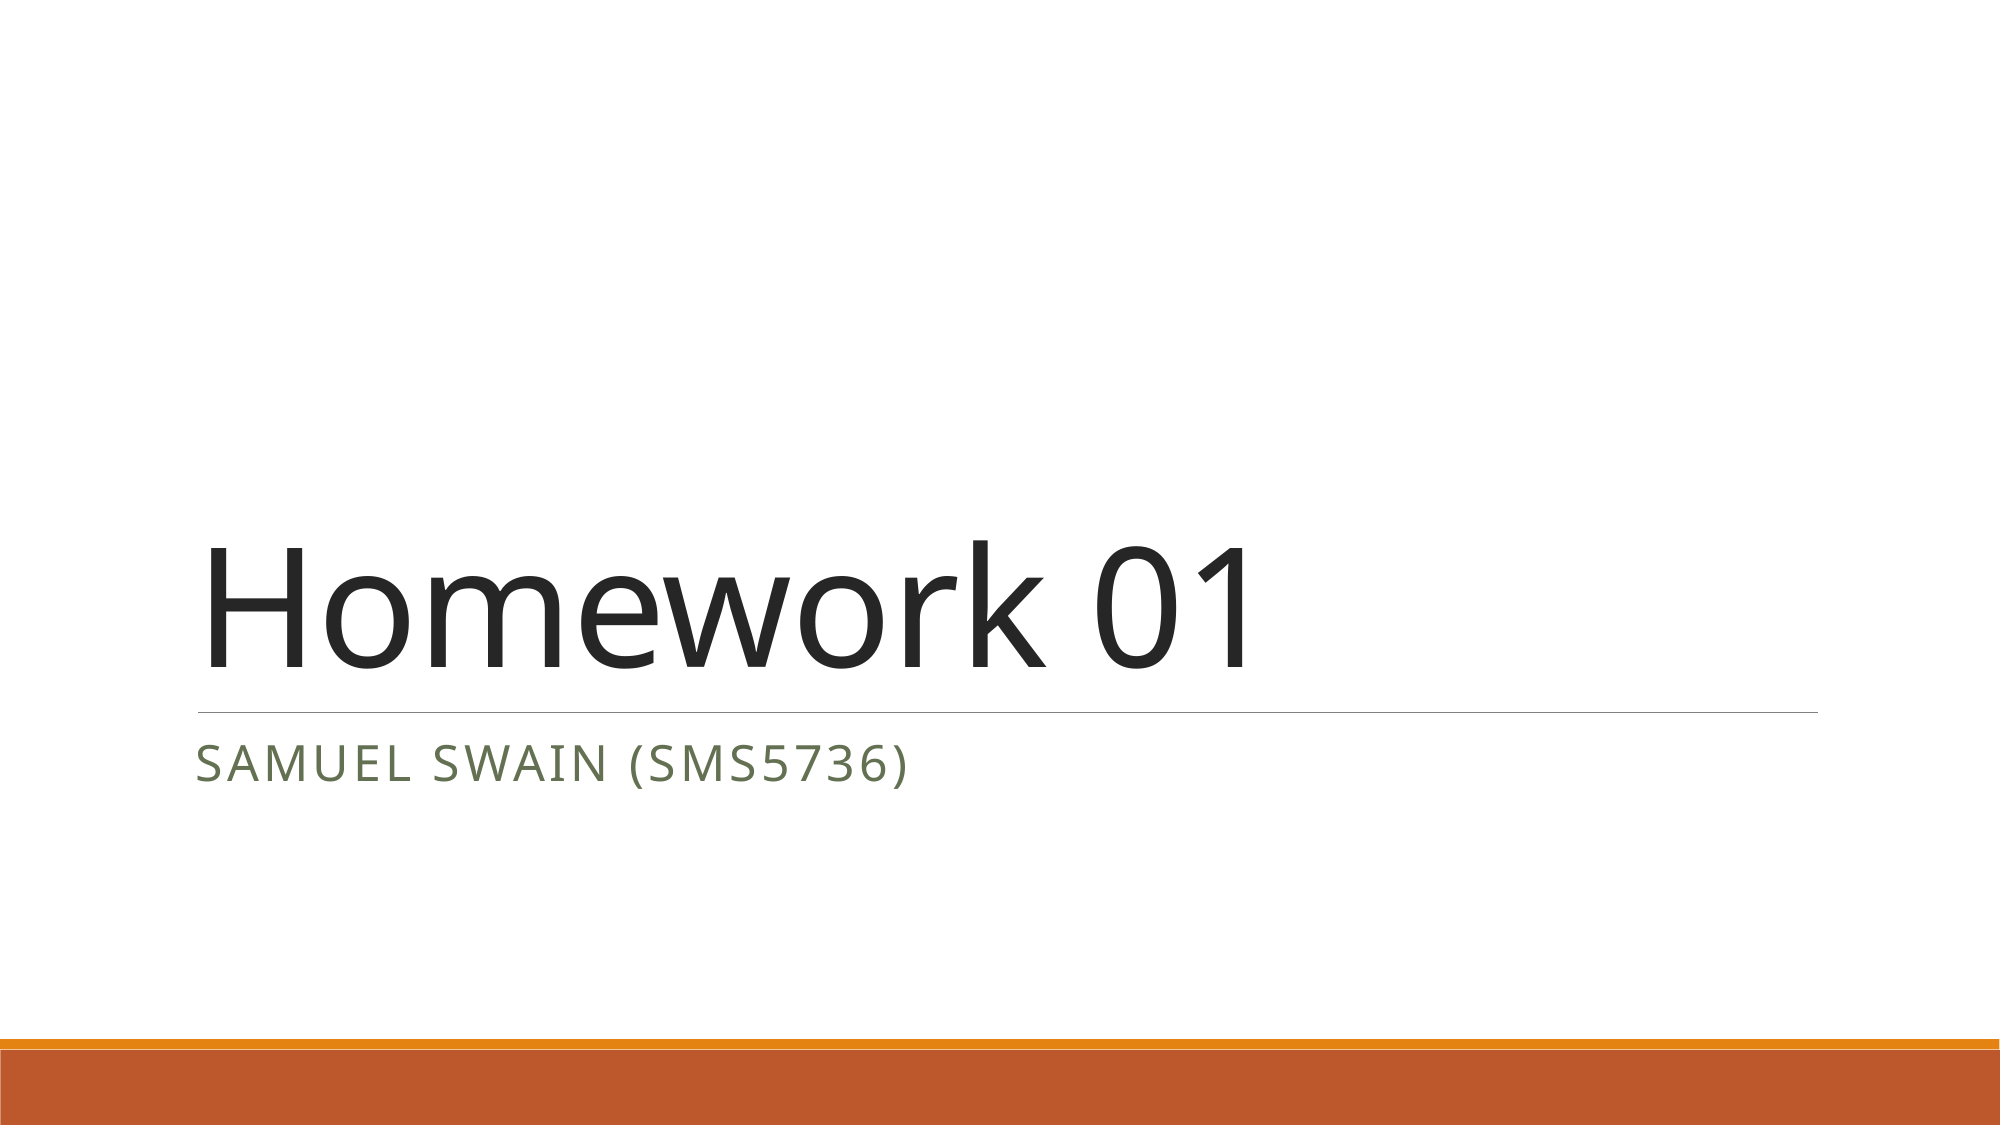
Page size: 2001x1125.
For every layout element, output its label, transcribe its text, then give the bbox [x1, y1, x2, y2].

subtitle Samuel Swain (SMS5736) [180, 730, 1831, 919]
title Homework 01 [180, 124, 1830, 710]
